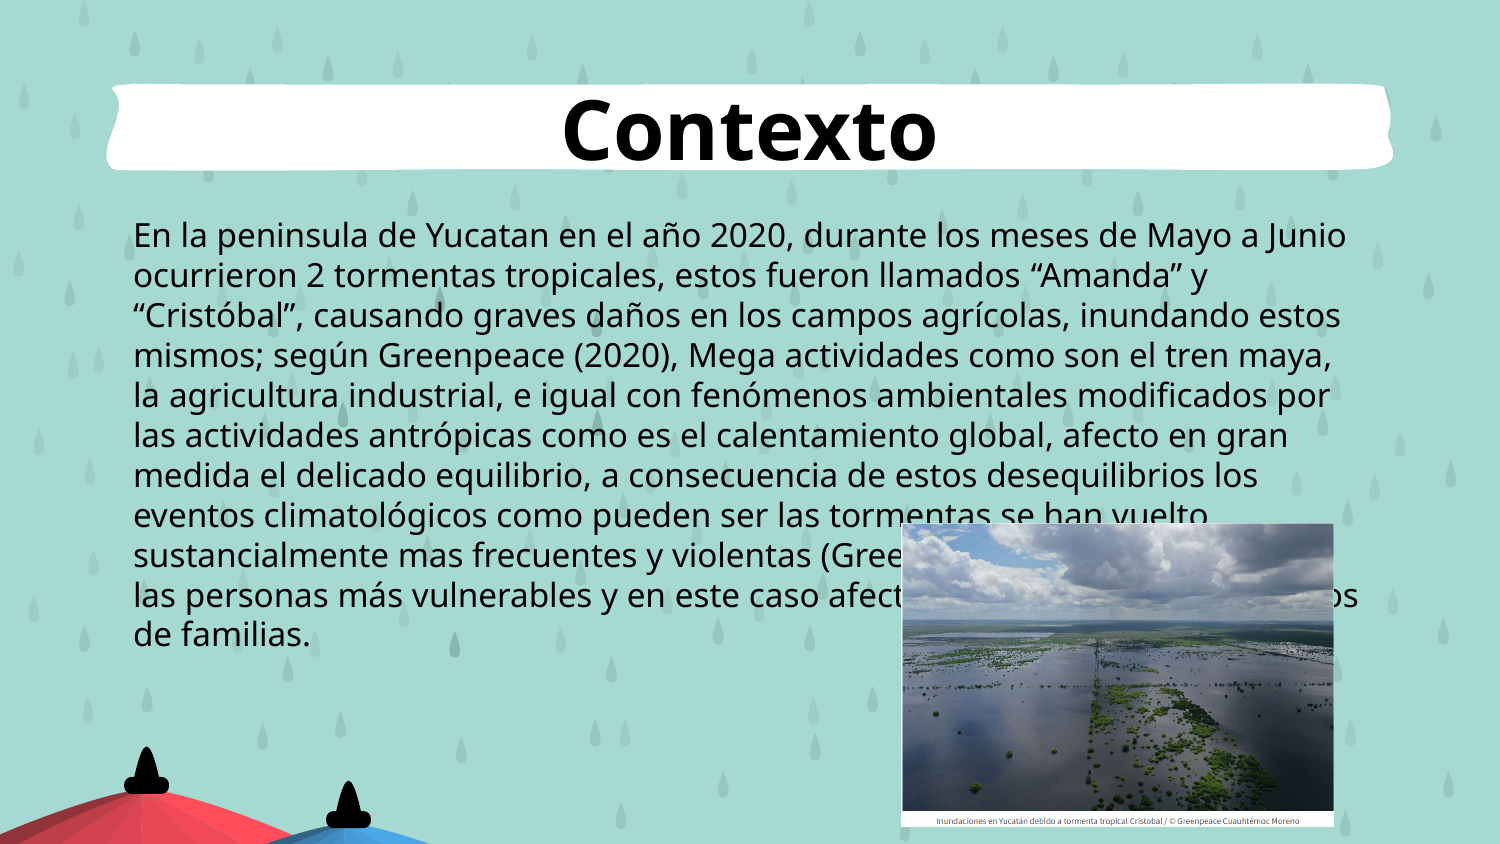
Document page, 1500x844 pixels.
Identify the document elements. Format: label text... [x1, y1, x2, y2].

text_box [112, 83, 1394, 166]
list En la peninsula de Yucatan en el año 2020, durante los meses de Mayo a Junio ocurrieron 2 tormentas tropicales, estos fueron llamados “Amanda” y “Cristóbal”, causando graves daños en los campos agrícolas, inundando estos mismos; según Greenpeace (2020), Mega actividades como son el tren maya, la agricultura industrial, e igual con fenómenos ambientales modificados por las actividades antrópicas como es el calentamiento global, afecto en gran medida el delicado equilibrio, a consecuencia de estos desequilibrios los eventos climatológicos como pueden ser las tormentas se han vuelto sustancialmente mas frecuentes y violentas (Greenpeace, 2020) afectando a las personas más vulnerables y en este caso afectando lo ingresos económicos de familias. [118, 199, 1382, 760]
picture [901, 522, 1335, 827]
title Contexto [118, 87, 1382, 167]
text_box [106, 113, 1378, 171]
